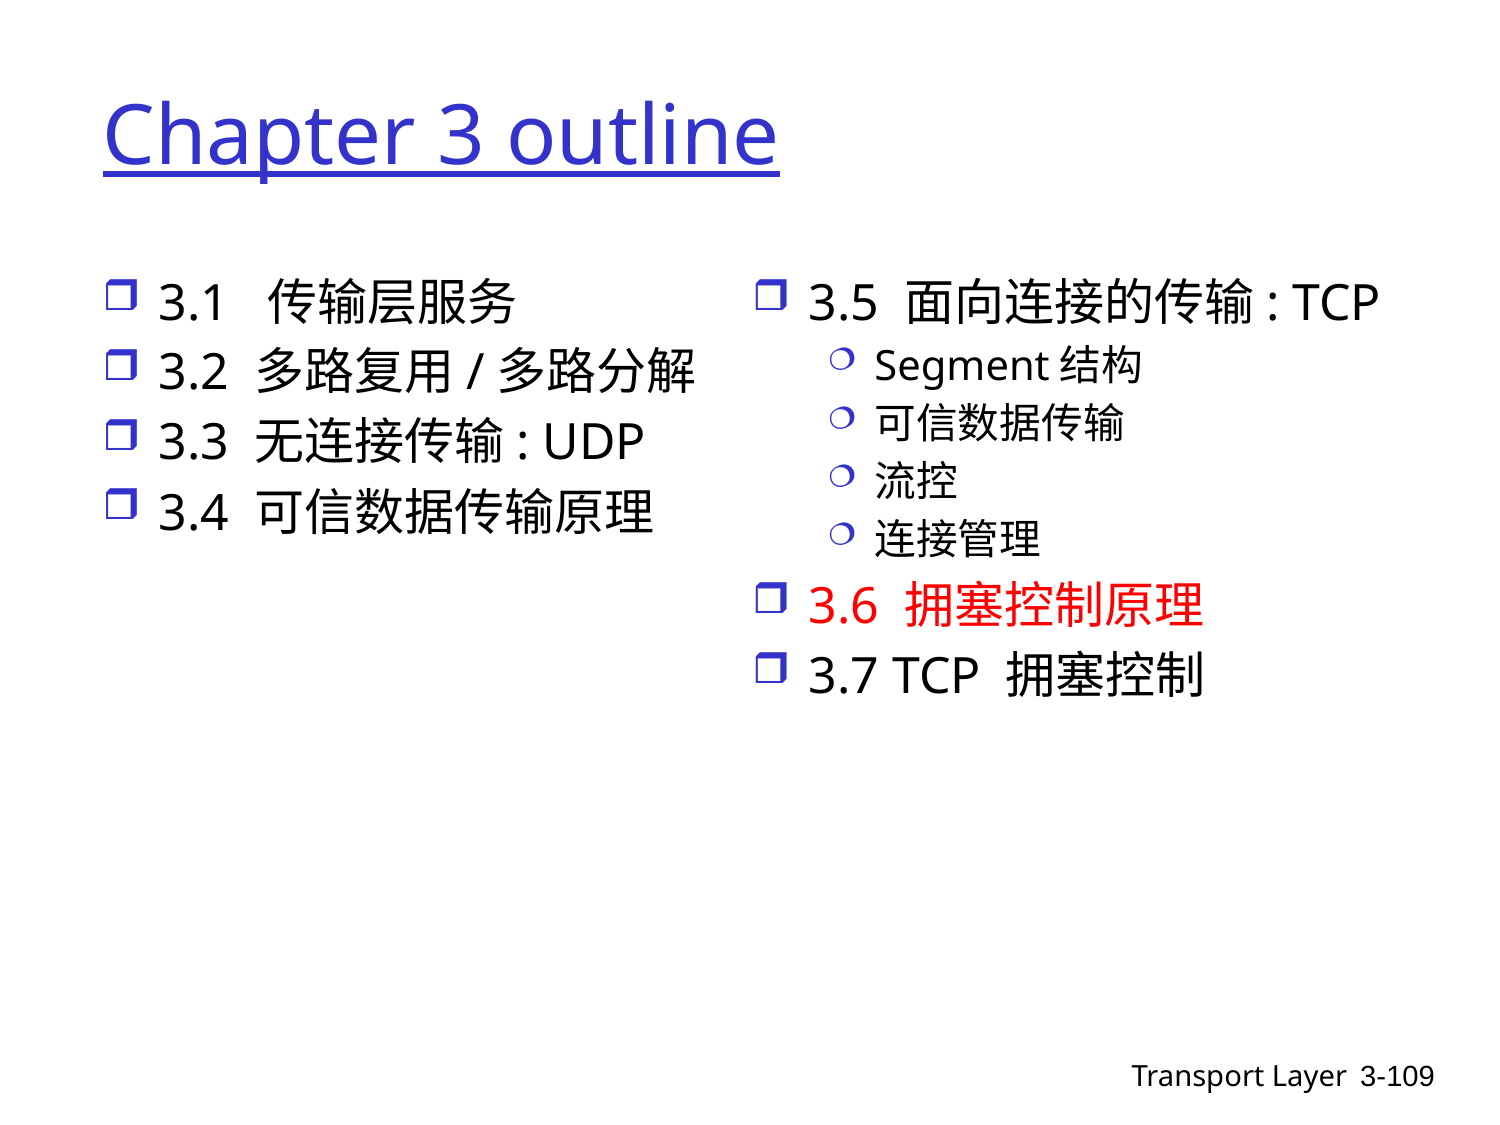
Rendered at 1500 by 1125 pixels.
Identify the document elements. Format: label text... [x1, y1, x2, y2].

list 3.5 面向连接的传输: TCP Segment结构 可信数据传输 流控 连接管理 3.6 拥塞控制原理 3.7 TCP 拥塞控制 [737, 262, 1403, 1025]
list 3.1 传输层服务 3.2 多路复用/多路分解 3.3 无连接传输: UDP 3.4 可信数据传输原理 [87, 262, 713, 1025]
footer Transport Layer [887, 1049, 1338, 1125]
slide_number 3-109 [1338, 1049, 1451, 1125]
title Chapter 3 outline [87, 37, 1363, 225]
